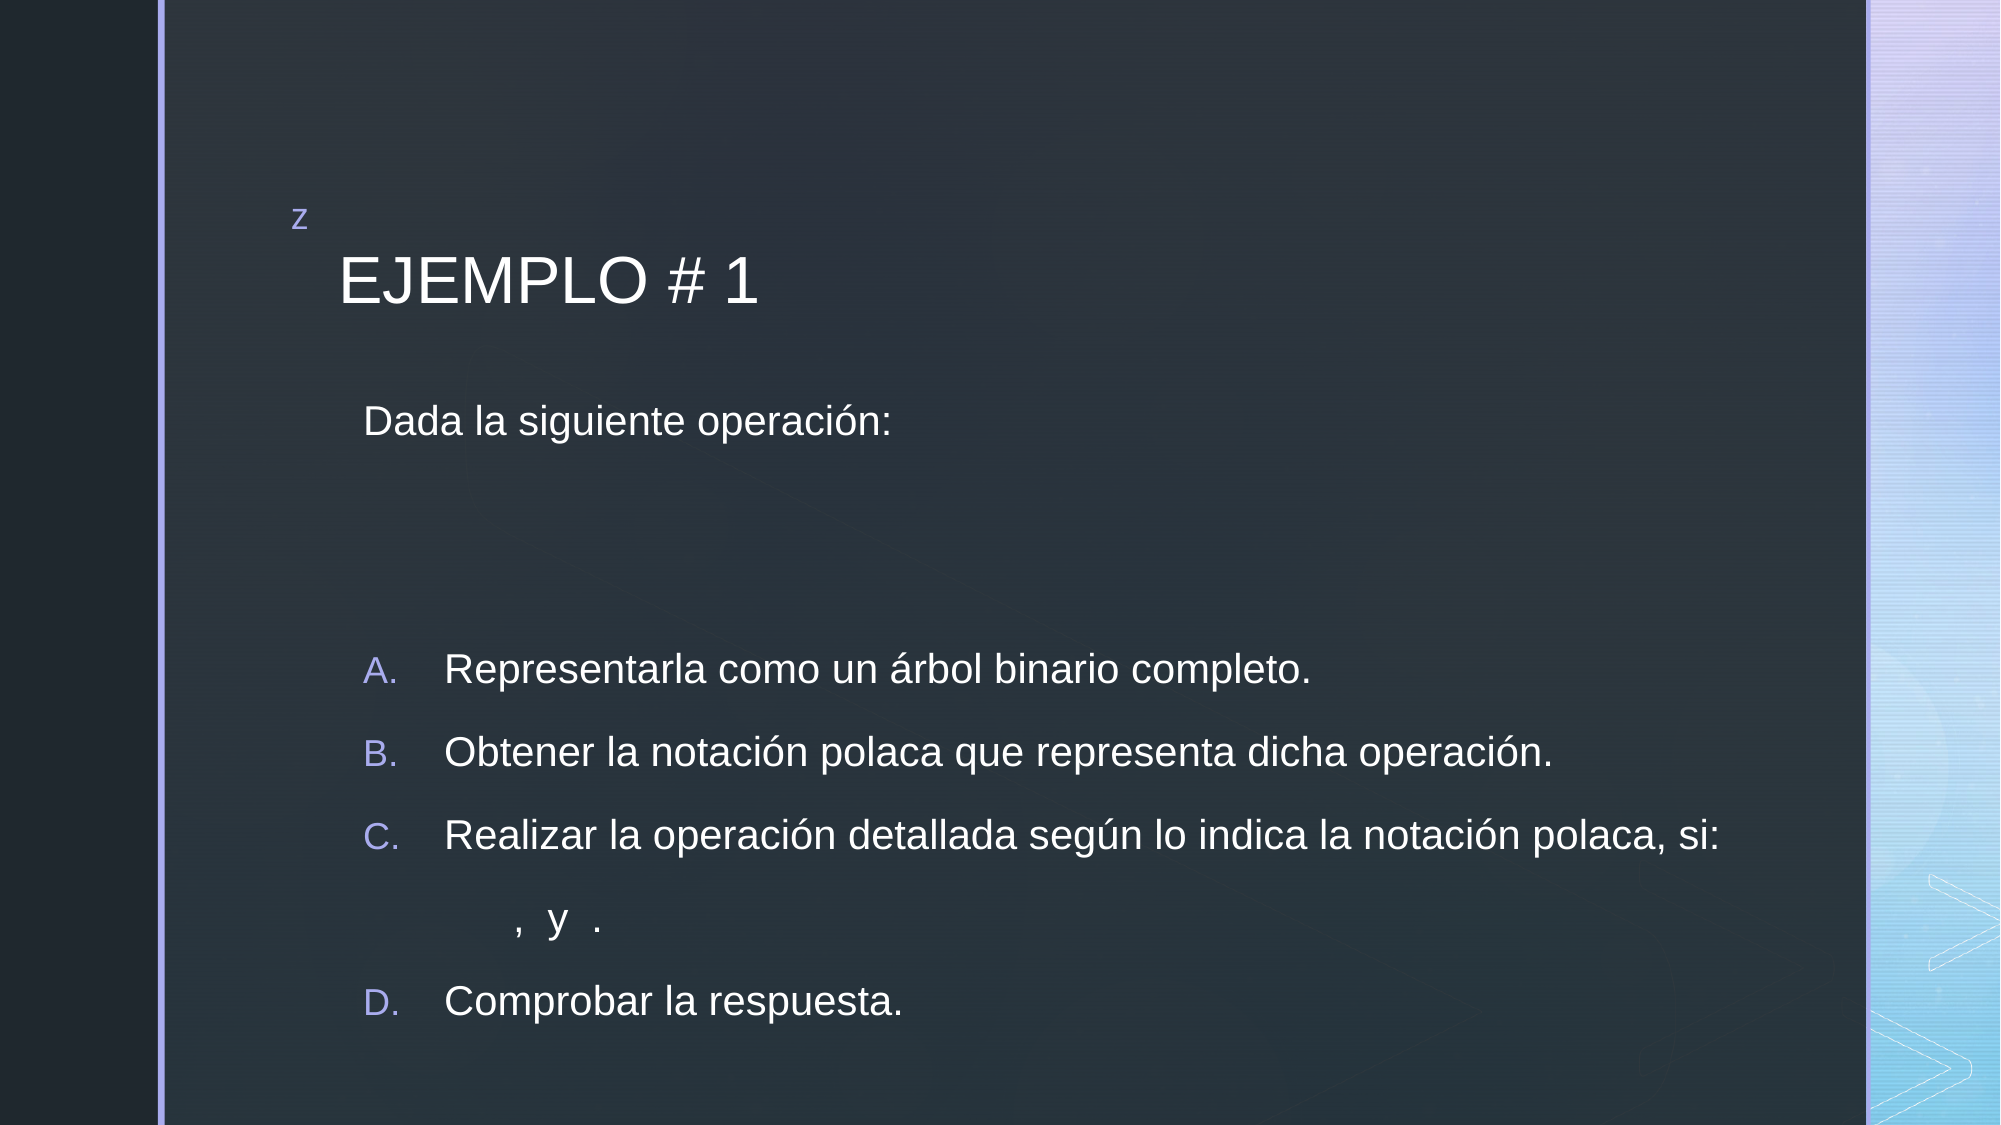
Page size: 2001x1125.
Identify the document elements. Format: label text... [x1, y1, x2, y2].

picture [1871, 0, 2001, 1125]
title EJEMPLO # 1 [323, 210, 975, 326]
